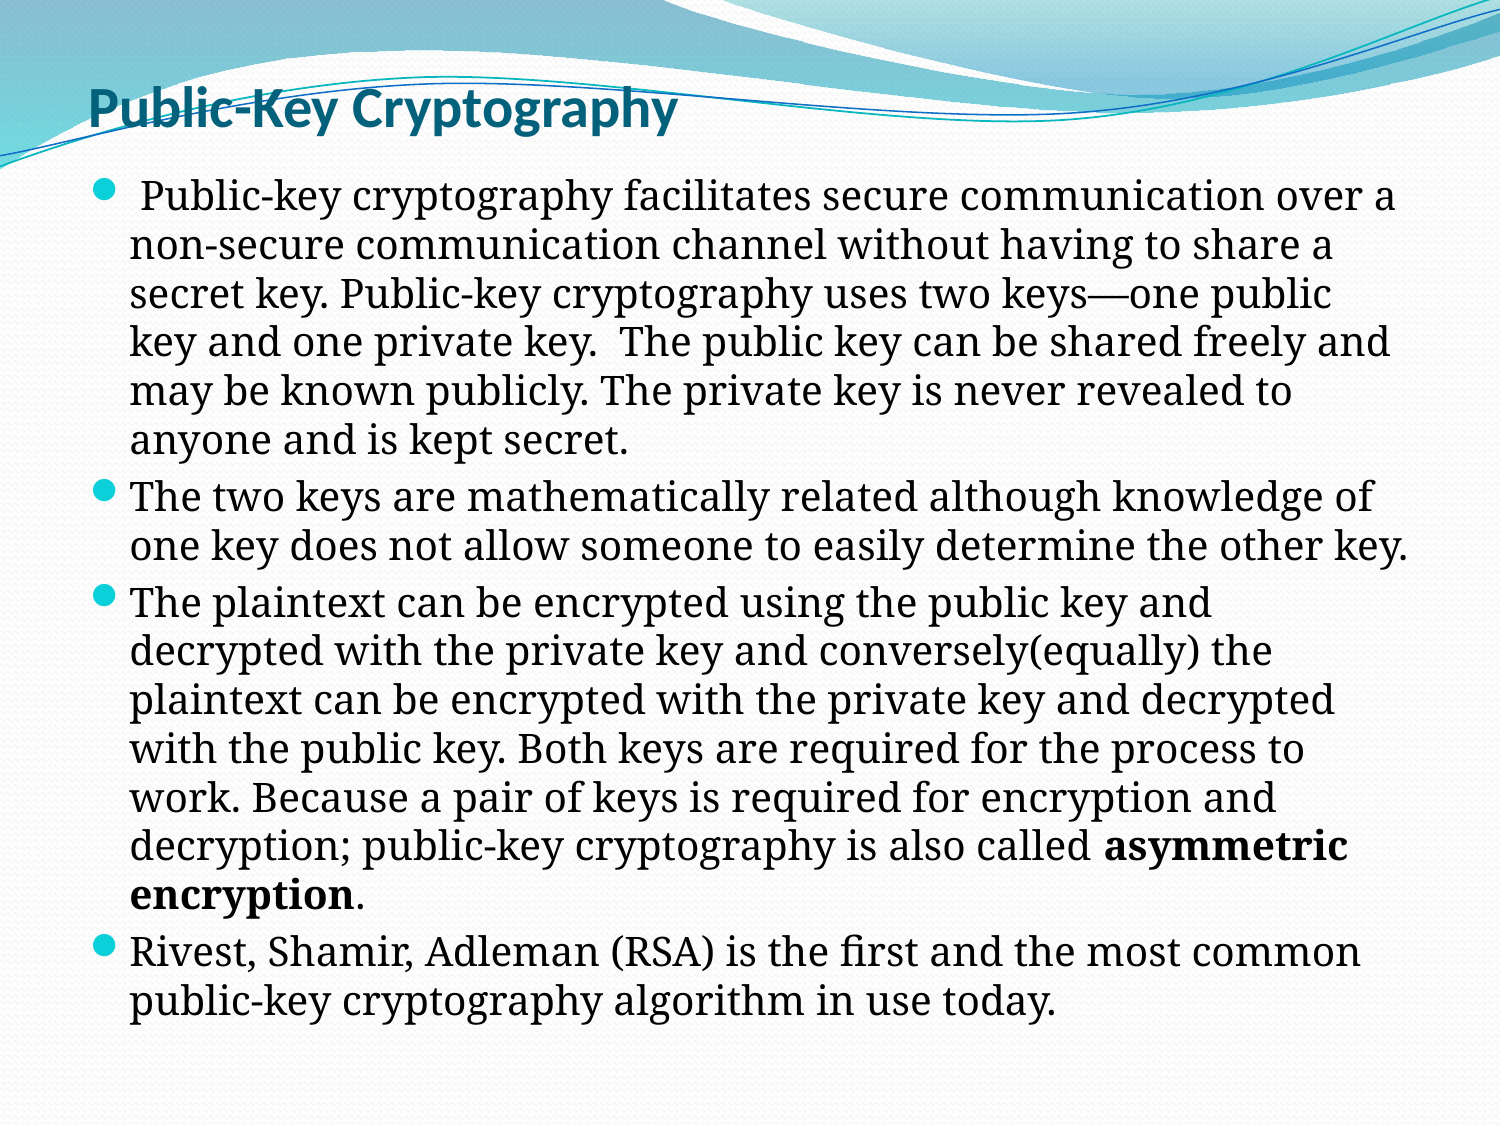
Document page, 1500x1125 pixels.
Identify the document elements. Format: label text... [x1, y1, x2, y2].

title Public-Key Cryptography [75, 87, 1425, 162]
list Public-key cryptography facilitates secure communication over a non-secure communication channel without having to share a secret key. Public-key cryptography uses two keys—one public key and one private key. The public key can be shared freely and may be known publicly. The private key is never revealed to anyone and is kept secret. The two keys are mathematically related although knowledge of one key does not allow someone to easily determine the other key. The plaintext can be encrypted using the public key and decrypted with the private key and conversely(equally) the plaintext can be encrypted with the private key and decrypted with the public key. Both keys are required for the process to work. Because a pair of keys is required for encryption and decryption; public-key cryptography is also called asymmetric encryption. Rivest, Shamir, Adleman (RSA) is the first and the most common public-key cryptography algorithm in use today. [75, 162, 1425, 1038]
